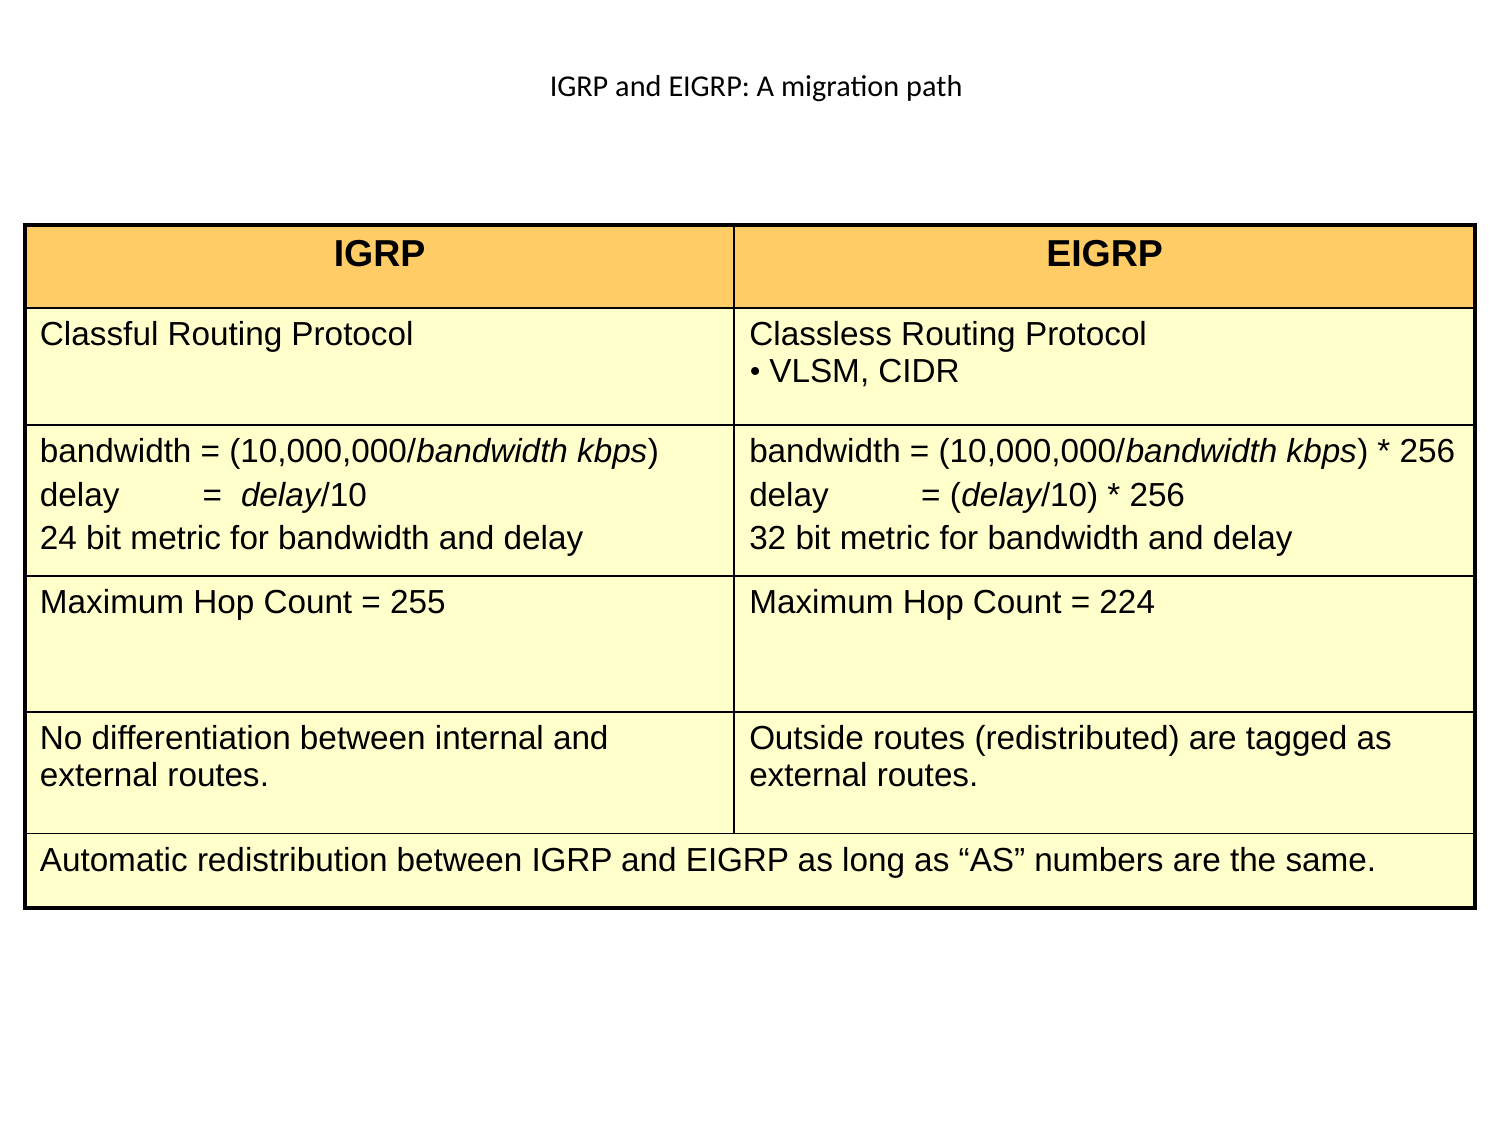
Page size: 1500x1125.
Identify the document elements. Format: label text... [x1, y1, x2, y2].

table_cell bandwidth = (10,000,000/bandwidth kbps) delay = delay/10 24 bit metric for bandwidth and delay [27, 426, 733, 575]
table_header EIGRP [735, 227, 1473, 307]
table_cell Automatic redistribution between IGRP and EIGRP as long as “AS” numbers are the same. [27, 834, 1473, 906]
table_cell Classful Routing Protocol [27, 309, 733, 424]
table_cell Maximum Hop Count = 224 [735, 577, 1473, 711]
table_cell Outside routes (redistributed) are tagged as external routes. [735, 713, 1473, 833]
table_cell Maximum Hop Count = 255 [27, 577, 733, 711]
table_cell bandwidth = (10,000,000/bandwidth kbps) * 256 delay = (delay/10) * 256 32 bit metric for bandwidth and delay [735, 426, 1473, 575]
table_cell Classless Routing Protocol VLSM, CIDR [735, 309, 1473, 424]
table_header IGRP [27, 227, 733, 307]
table_cell No differentiation between internal and external routes. [27, 713, 733, 833]
title IGRP and EIGRP: A migration path [62, 58, 1450, 110]
